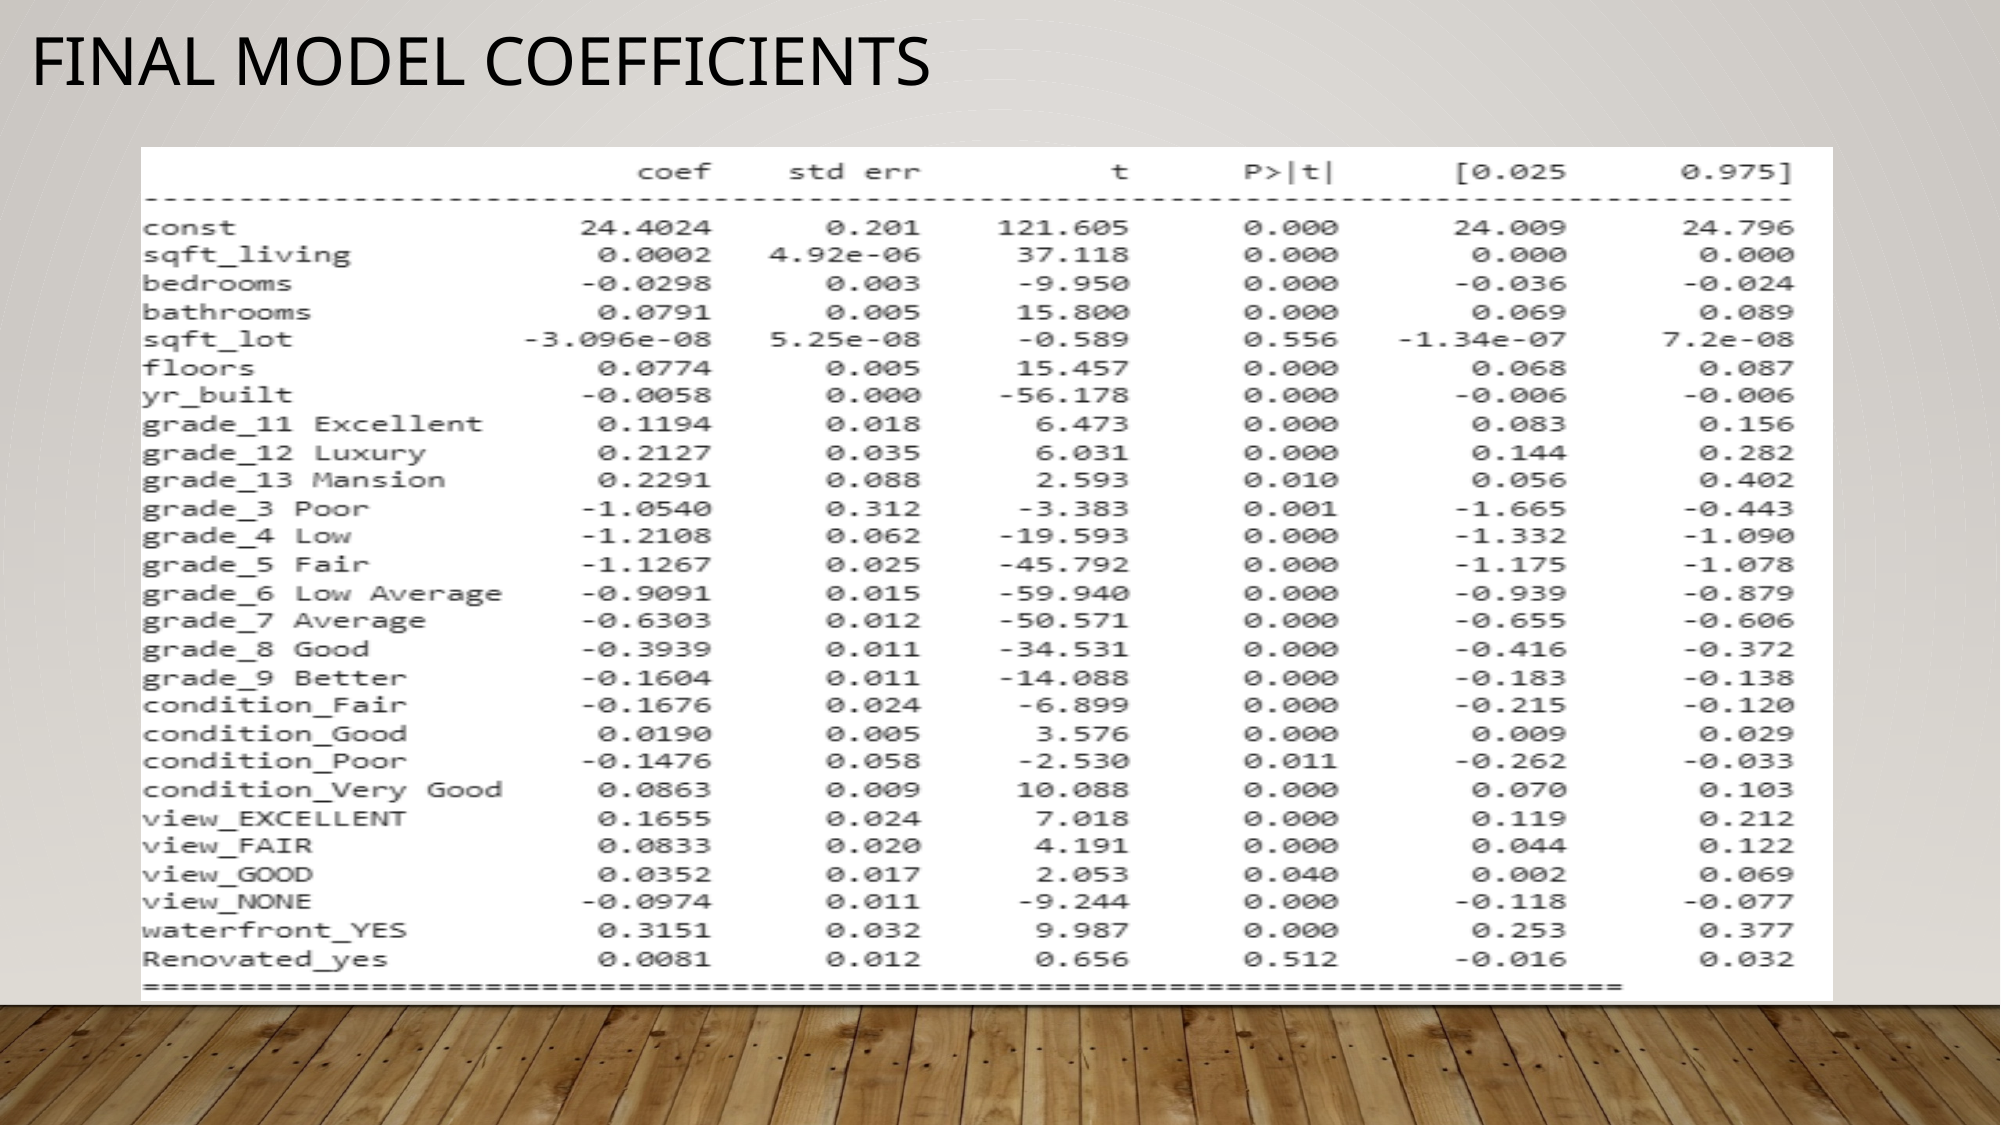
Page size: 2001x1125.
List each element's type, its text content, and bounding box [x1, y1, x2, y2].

title Final Model coefficients [15, 20, 1591, 193]
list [141, 147, 1833, 1001]
picture [0, 1005, 2000, 1125]
